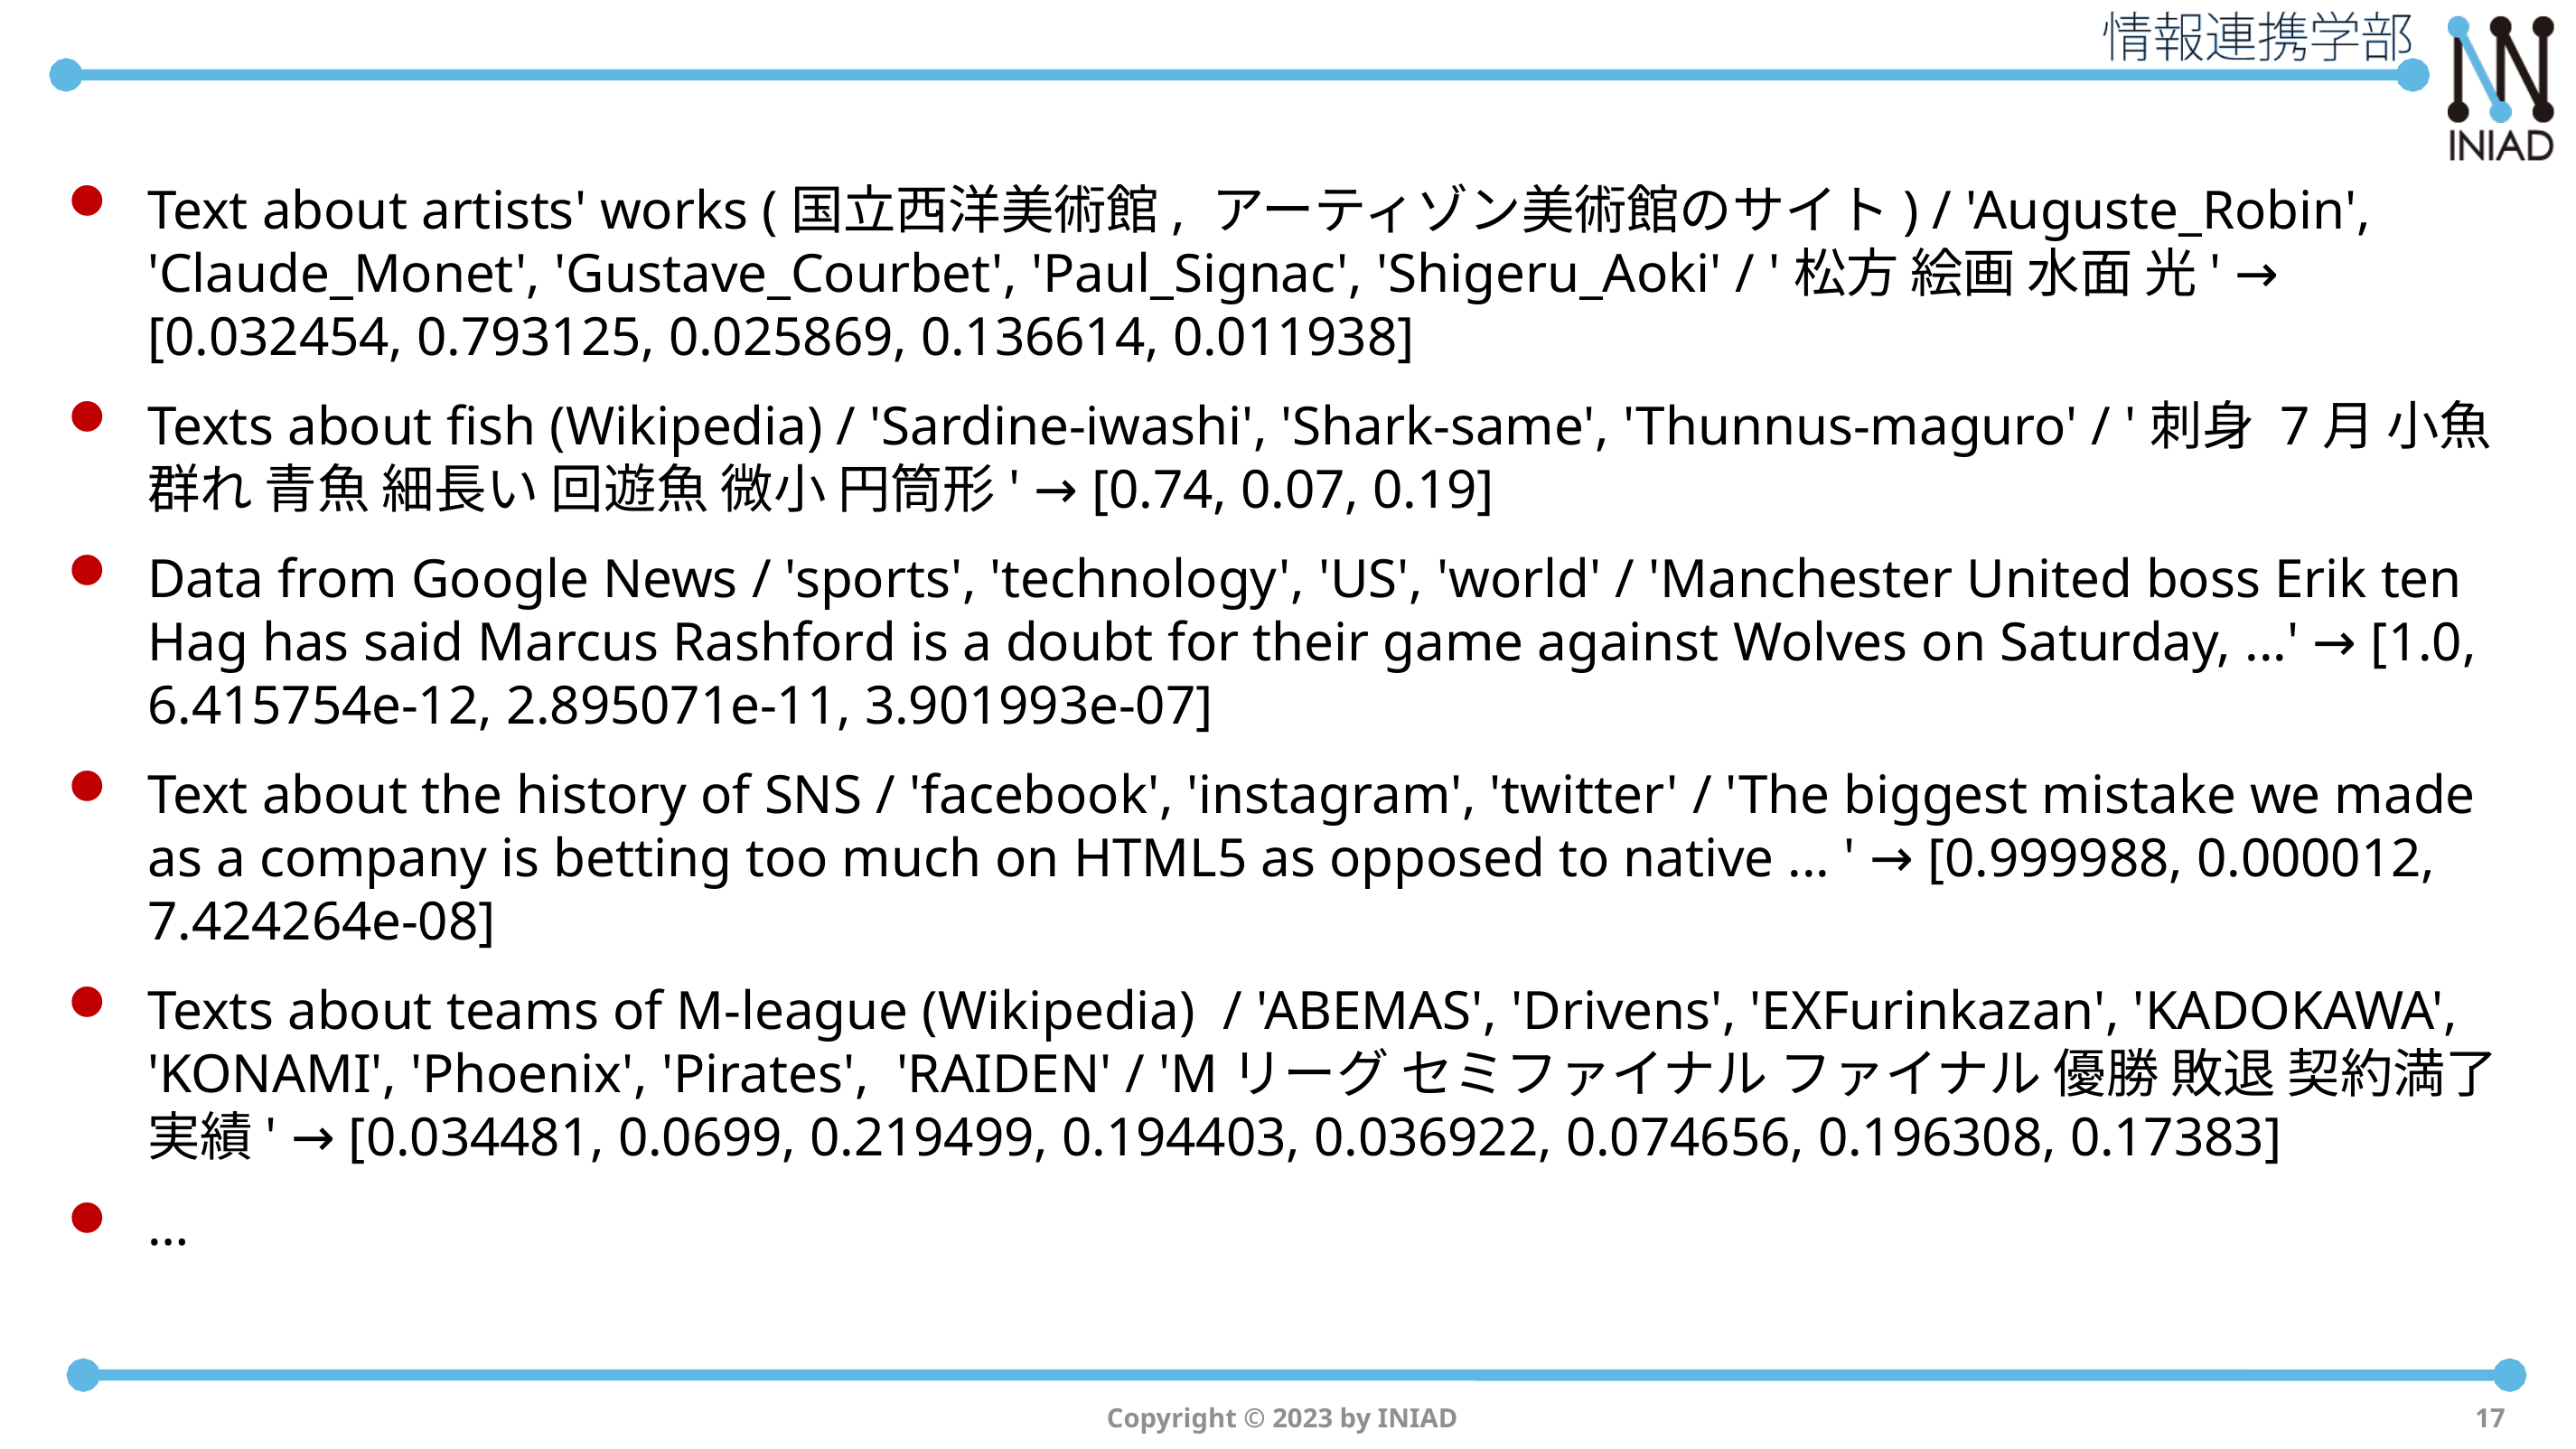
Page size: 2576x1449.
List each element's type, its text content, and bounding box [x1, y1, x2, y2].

picture [2448, 12, 2555, 170]
slide_number 17 [2376, 1376, 2519, 1445]
footer Copyright © 2023 by INIAD [59, 1374, 2506, 1445]
list Text about artists' works (国立西洋美術館, アーティゾン美術館のサイト) / 'Auguste_Robin', 'Claude_Monet', 'Gustave_Courbet', 'Paul_Signac', 'Shigeru_Aoki' / '松方 絵画 水面 光' → [0.032454, 0.793125, 0.025869, 0.136614, 0.011938] Texts about fish (Wikipedia) / 'Sardine-iwashi', 'Shark-same', 'Thunnus-maguro' / '刺身 7月 小魚 群れ 青魚 細長い 回遊魚 微小 円筒形' → [0.74, 0.07, 0.19] Data from Google News / 'sports', 'technology', 'US', 'world' / 'Manchester United boss Erik ten Hag has said Marcus Rashford is a doubt for their game against Wolves on Saturday, ...' → [1.0, 6.415754e-12, 2.895071e-11, 3.901993e-07] Text about the history of SNS / 'facebook', 'instagram', 'twitter' / 'The biggest mistake we made as a company is betting too much on HTML5 as opposed to native ... ' → [0.999988, 0.000012, 7.424264e-08] Texts about teams of M-league (Wikipedia) / 'ABEMAS', 'Drivens', 'EXFurinkazan', 'KADOKAWA', 'KONAMI', 'Phoenix', 'Pirates', 'RAIDEN' / 'Mリーグ セミファイナル ファイナル 優勝 敗退 契約満了 実績' → [0.034481, 0.0699, 0.219499, 0.194403, 0.036922, 0.074656, 0.196308, 0.17383] … [55, 89, 2510, 1344]
